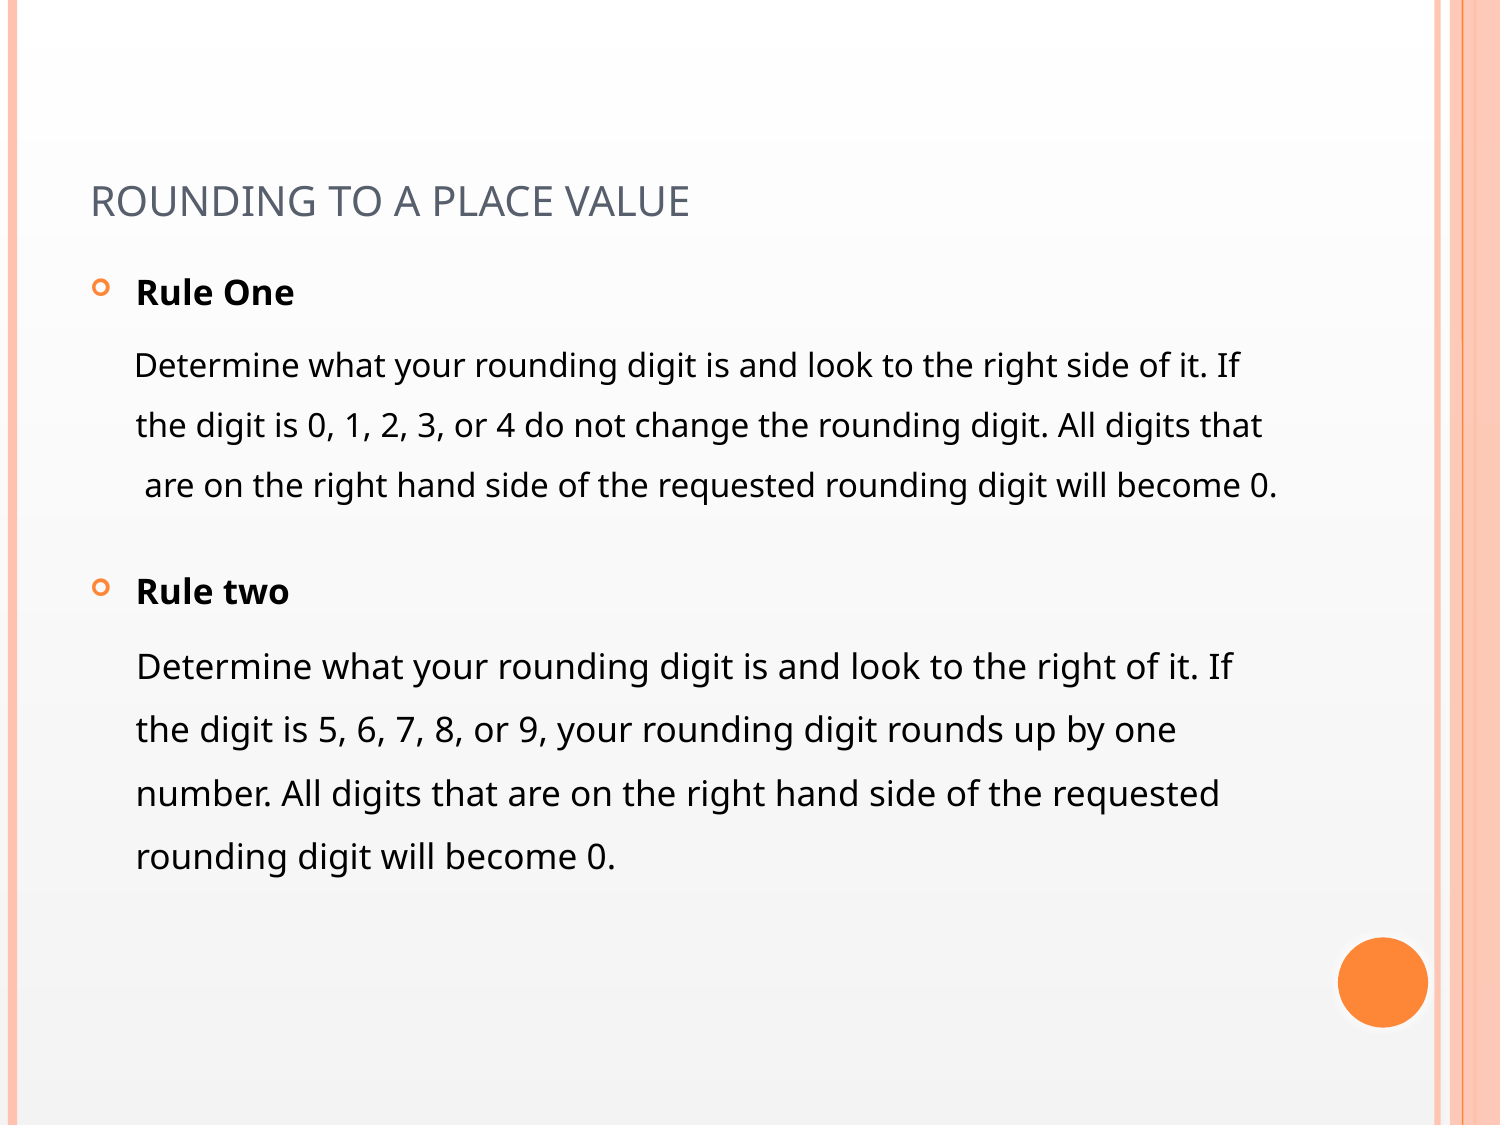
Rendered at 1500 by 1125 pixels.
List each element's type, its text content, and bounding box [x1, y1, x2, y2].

title ROUNDING TO A PLACE VALUE [75, 45, 1300, 233]
list Rule One Determine what your rounding digit is and look to the right side of it. If the digit is 0, 1, 2, 3, or 4 do not change the rounding digit. All digits that are on the right hand side of the requested rounding digit will become 0. Rule two Determine what your rounding digit is and look to the right of it. If the digit is 5, 6, 7, 8, or 9, your rounding digit rounds up by one number. All digits that are on the right hand side of the requested rounding digit will become 0. [74, 262, 1301, 1063]
